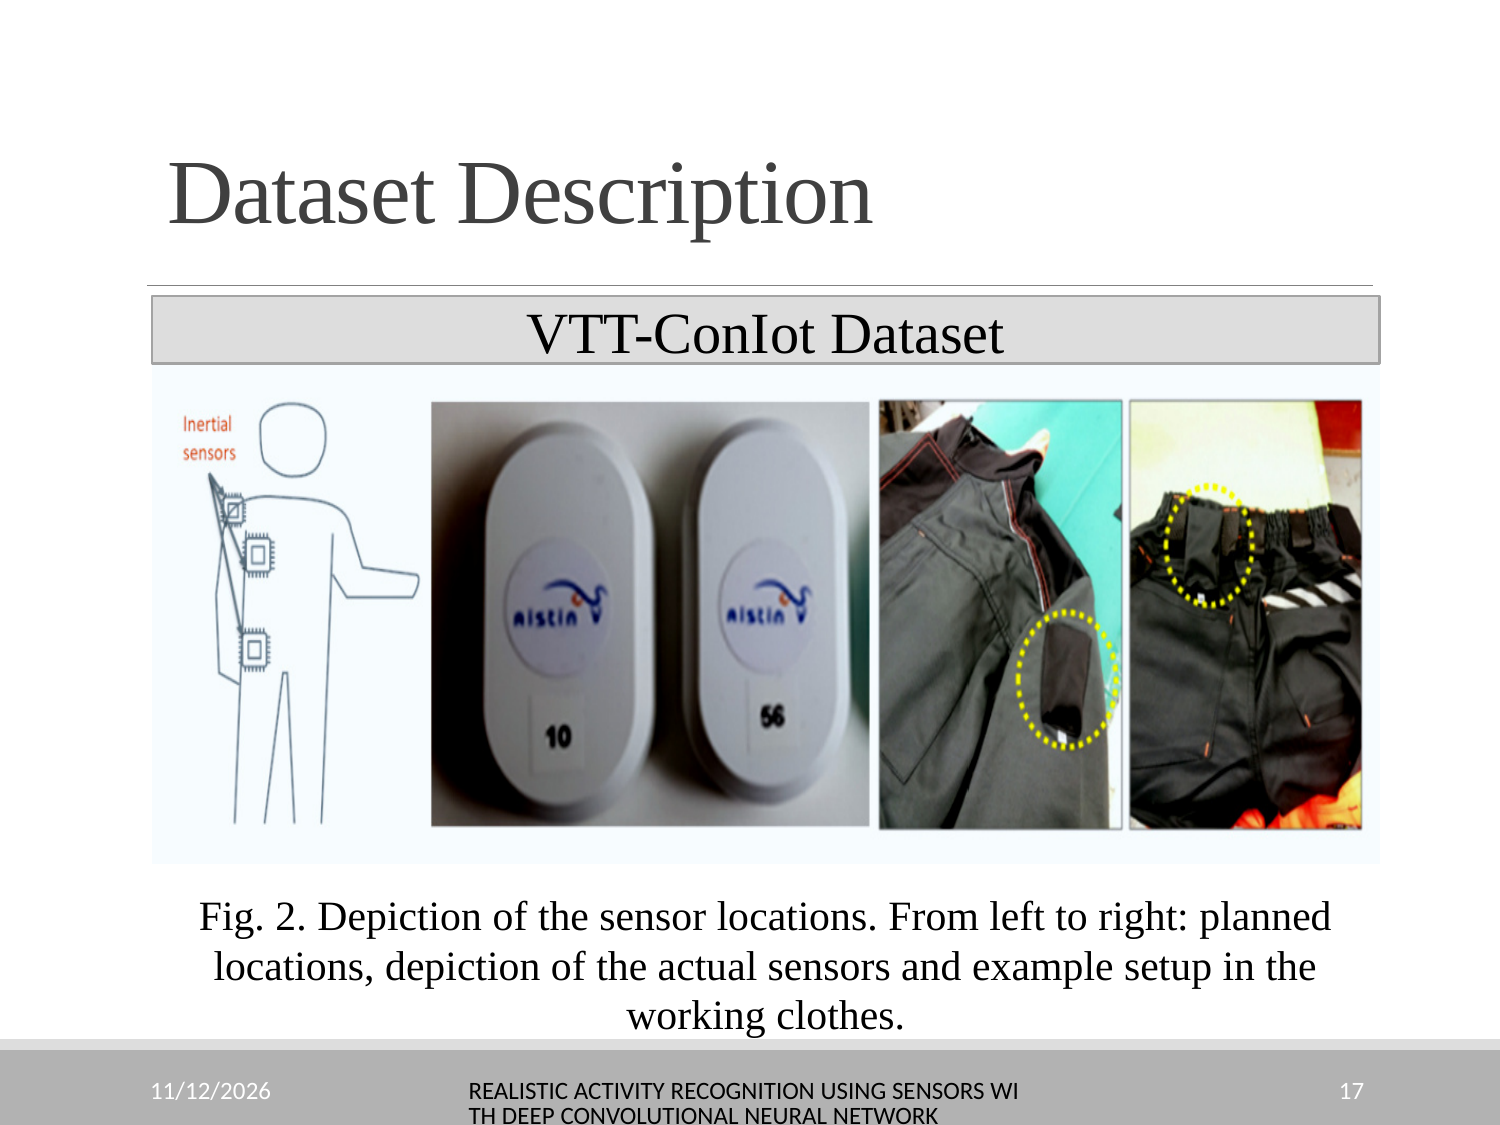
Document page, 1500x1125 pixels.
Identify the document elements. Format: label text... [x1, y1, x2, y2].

text_box Fig. 2. Depiction of the sensor locations. From left to right: planned locations, depiction of the actual sensors and example setup in the working clothes. [152, 880, 1380, 1046]
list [151, 362, 1380, 865]
slide_number 17 [1218, 1059, 1380, 1120]
footer Realistic Activity Recognition using Sensors with Deep Convolutional Neural Network [453, 1059, 1047, 1120]
text_box VTT-ConIot Dataset [151, 295, 1381, 361]
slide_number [135, 1059, 440, 1120]
title Dataset Description [152, 158, 1469, 250]
